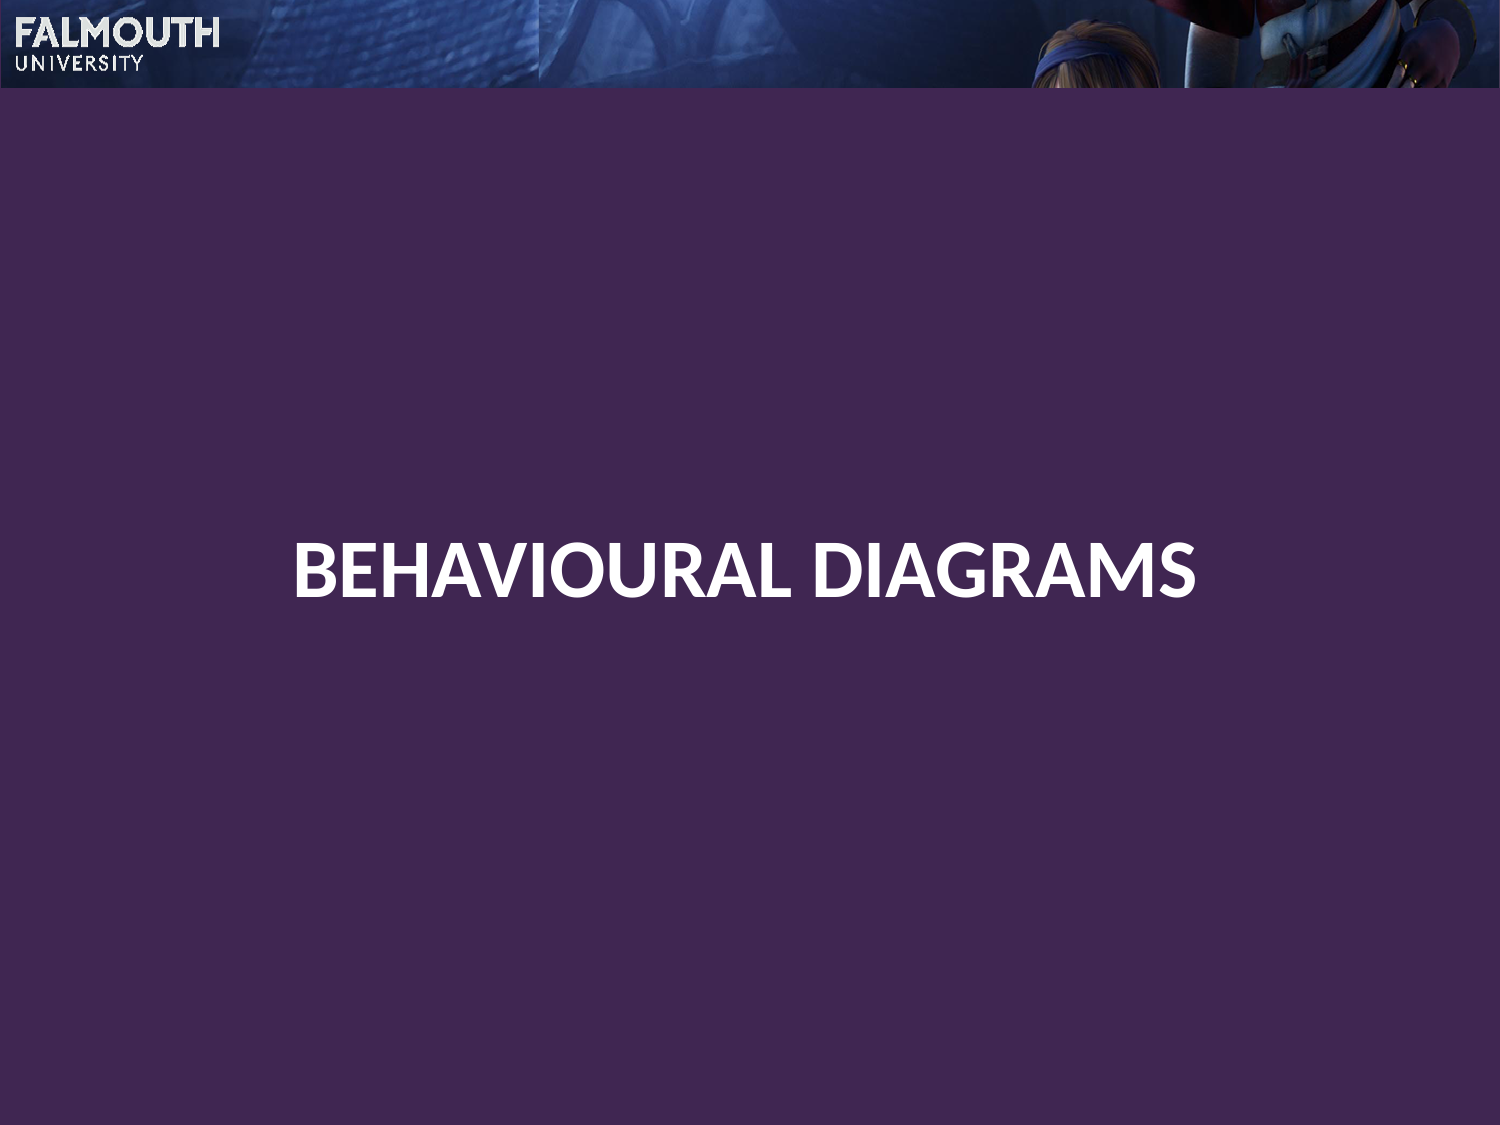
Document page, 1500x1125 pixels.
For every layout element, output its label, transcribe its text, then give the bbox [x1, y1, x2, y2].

picture [0, 0, 1500, 90]
title Behavioural Diagrams [277, 506, 1223, 619]
